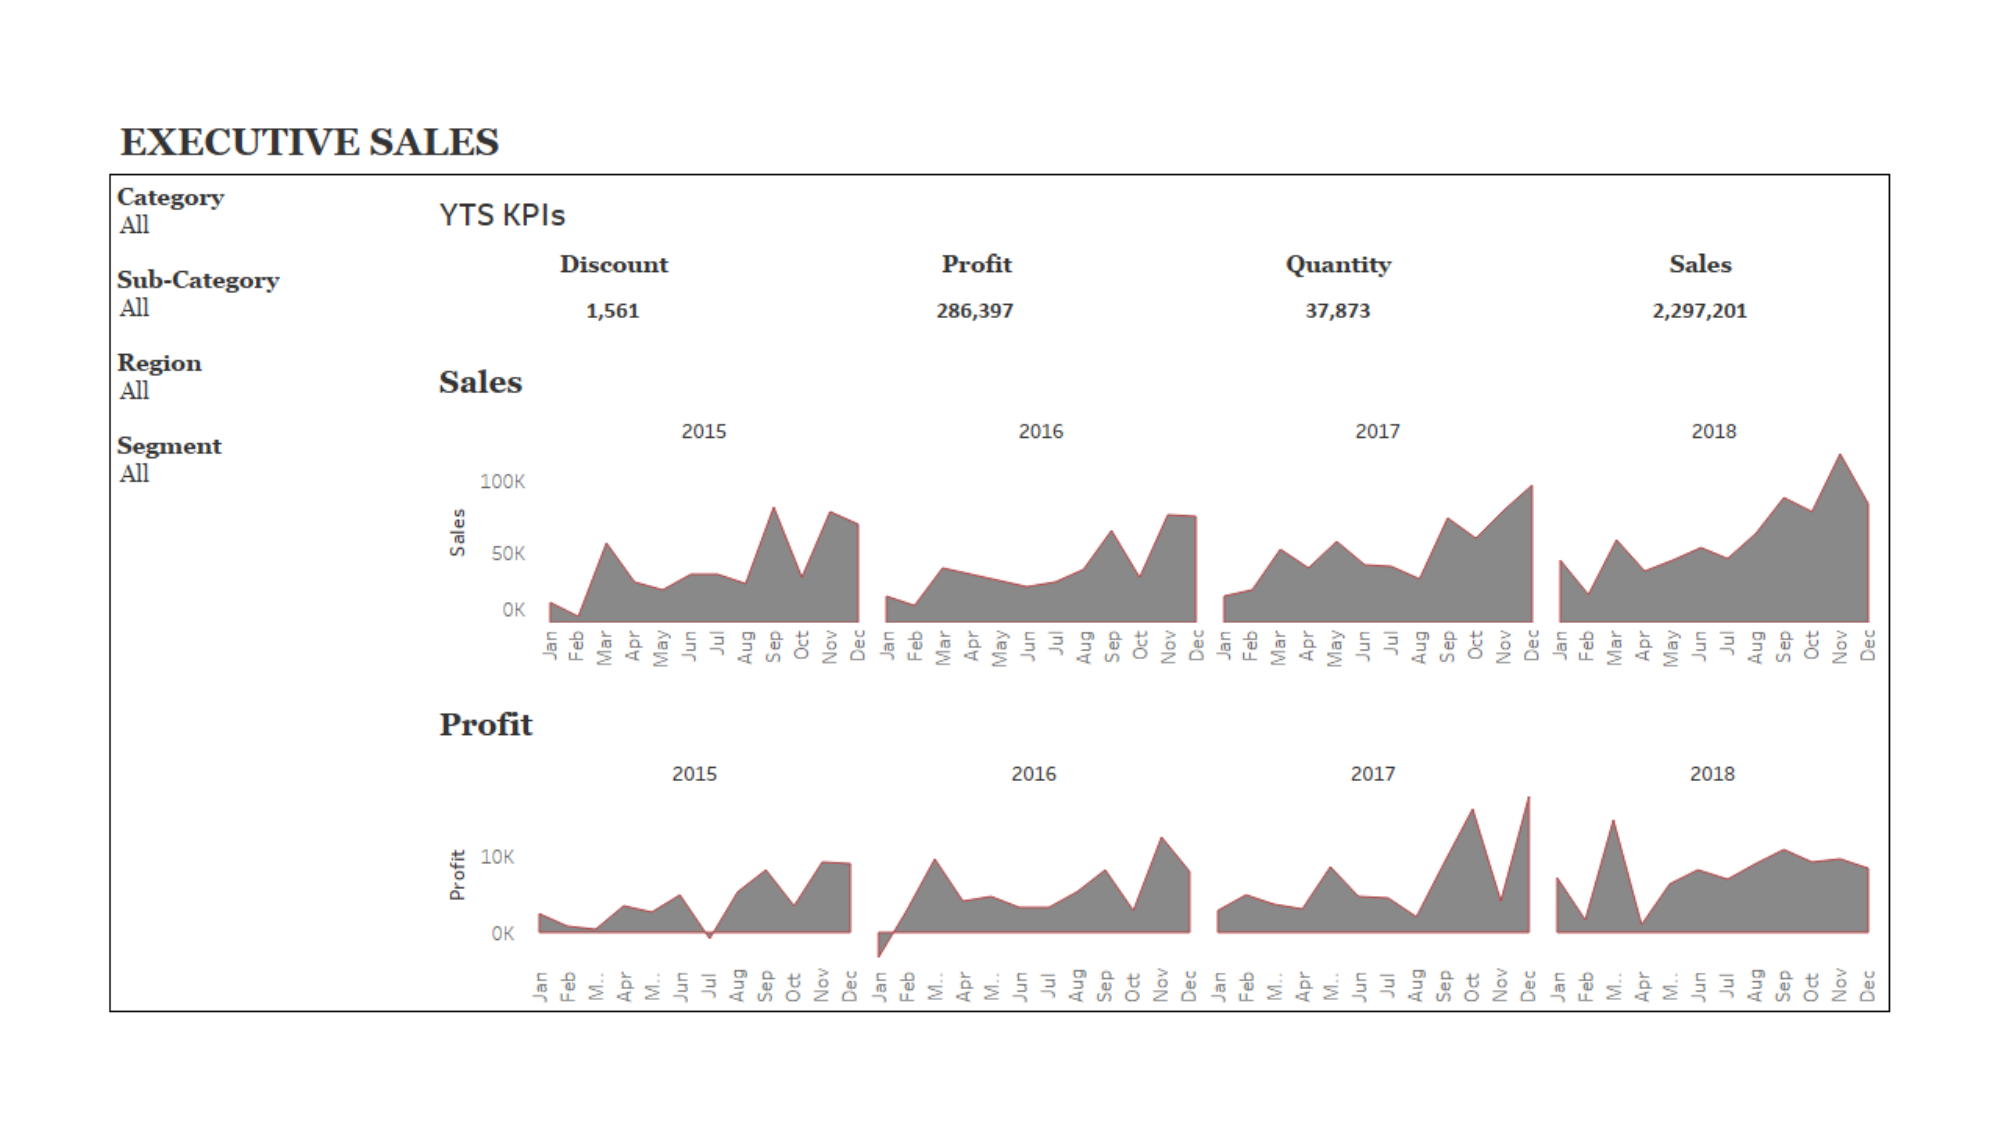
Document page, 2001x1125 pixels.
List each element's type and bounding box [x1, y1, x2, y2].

picture [97, 99, 1903, 1025]
